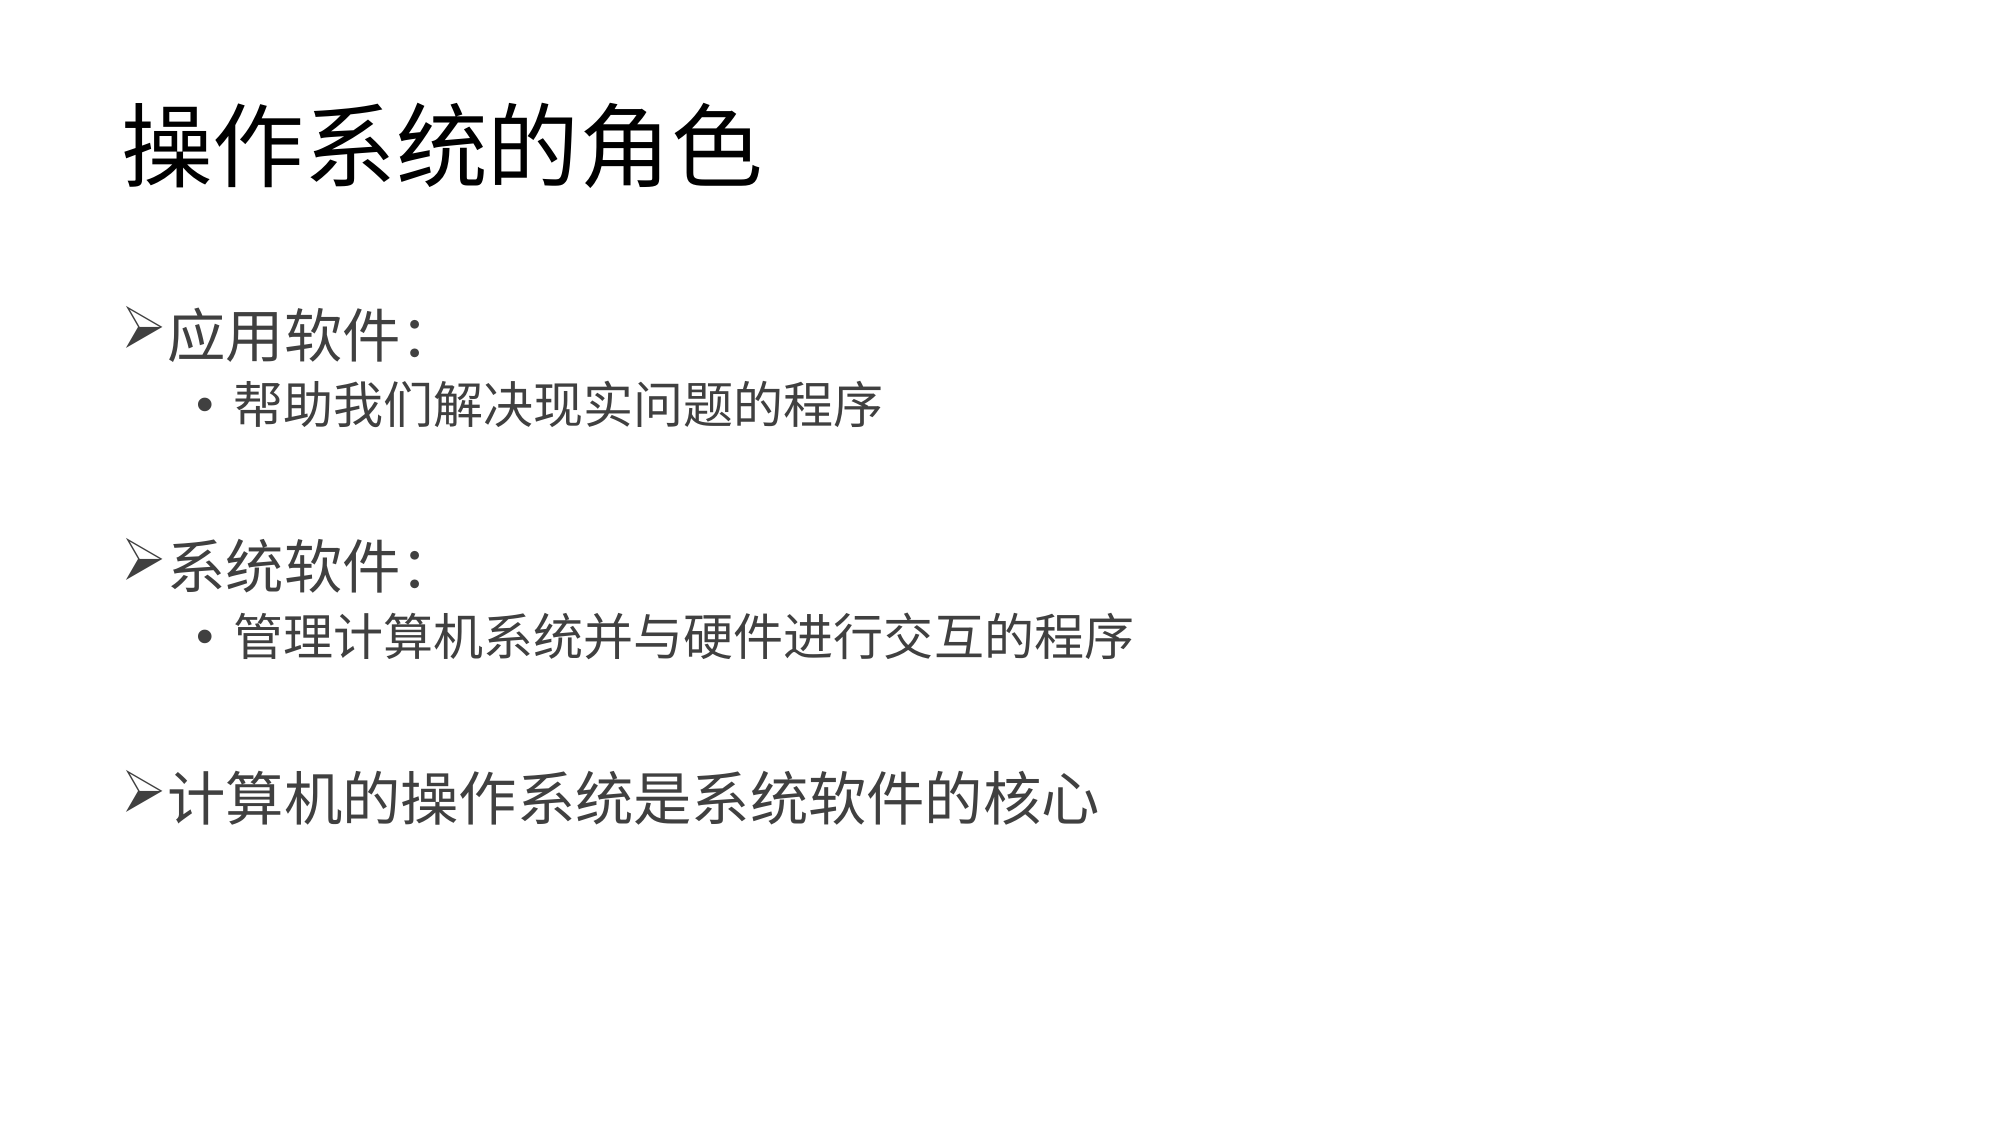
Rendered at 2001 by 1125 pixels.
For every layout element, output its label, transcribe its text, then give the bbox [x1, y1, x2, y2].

list 应用软件： 帮助我们解决现实问题的程序 系统软件： 管理计算机系统并与硬件进行交互的程序 计算机的操作系统是系统软件的核心 [106, 299, 1832, 1014]
title 操作系统的角色 [106, 42, 1832, 260]
